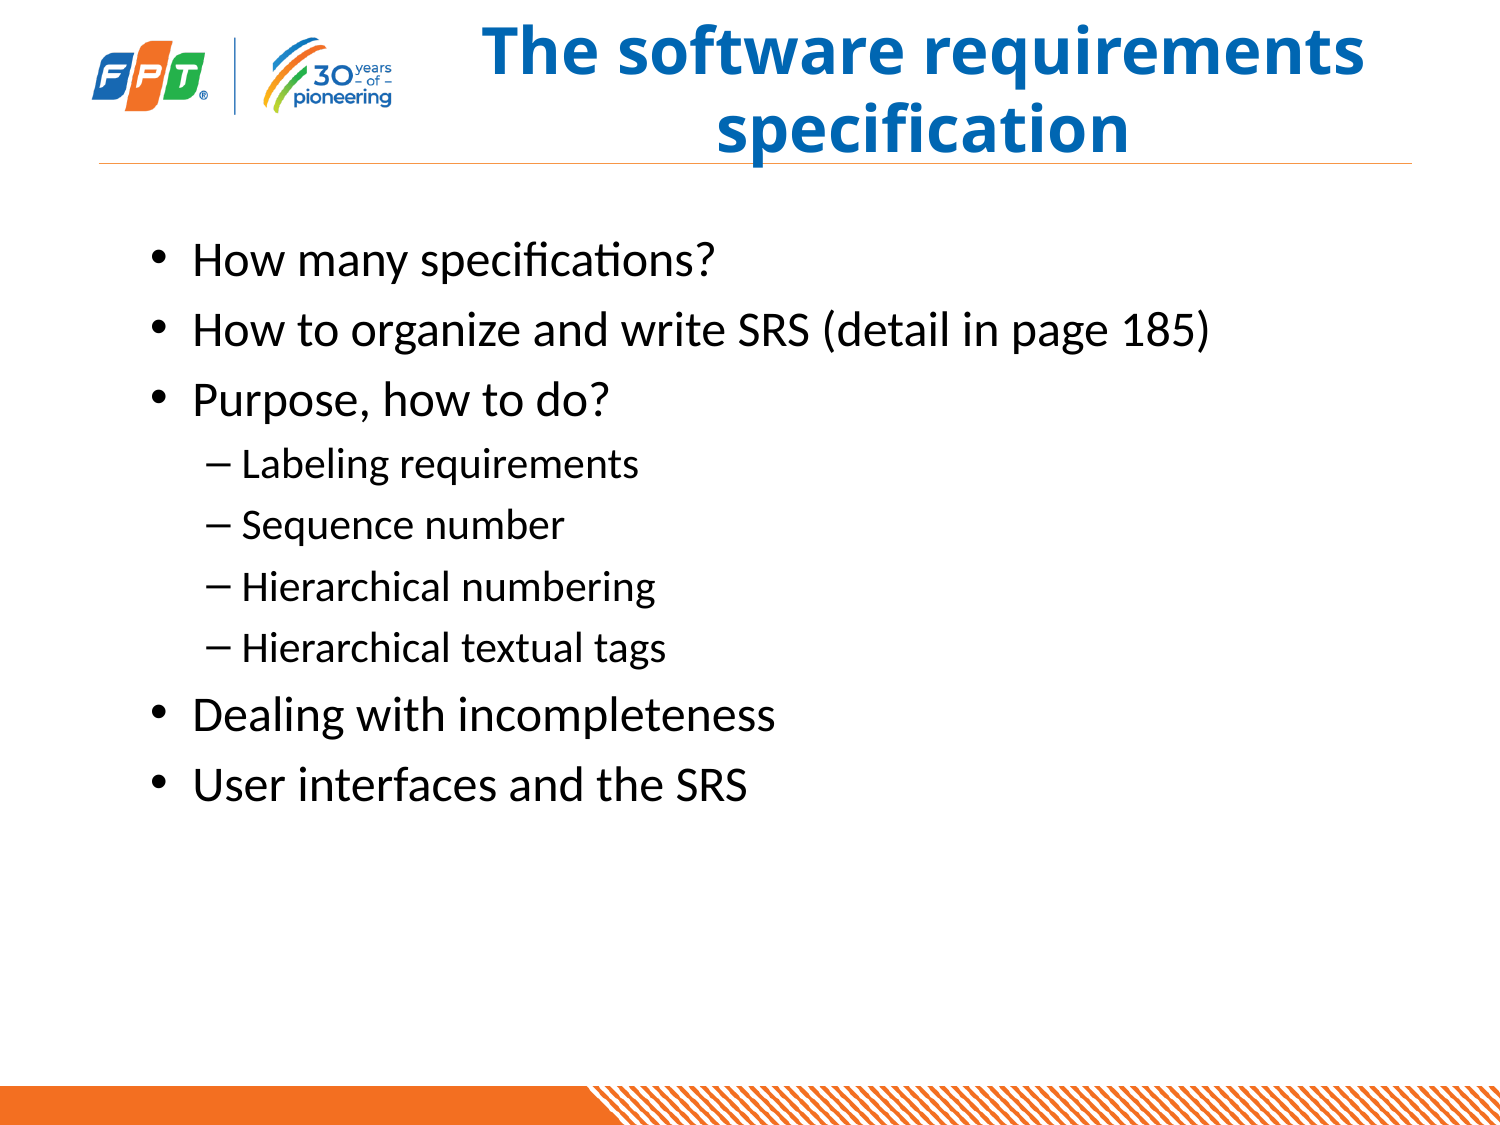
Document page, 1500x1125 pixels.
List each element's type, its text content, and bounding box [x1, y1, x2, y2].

picture [0, 1086, 1500, 1125]
list How many specifications? How to organize and write SRS (detail in page 185) Purpose, how to do? Labeling requirements Sequence number Hierarchical numbering Hierarchical textual tags Dealing with incompleteness User interfaces and the SRS [135, 218, 1396, 992]
title The software requirements specification [365, 1, 1483, 175]
picture [56, 6, 365, 146]
